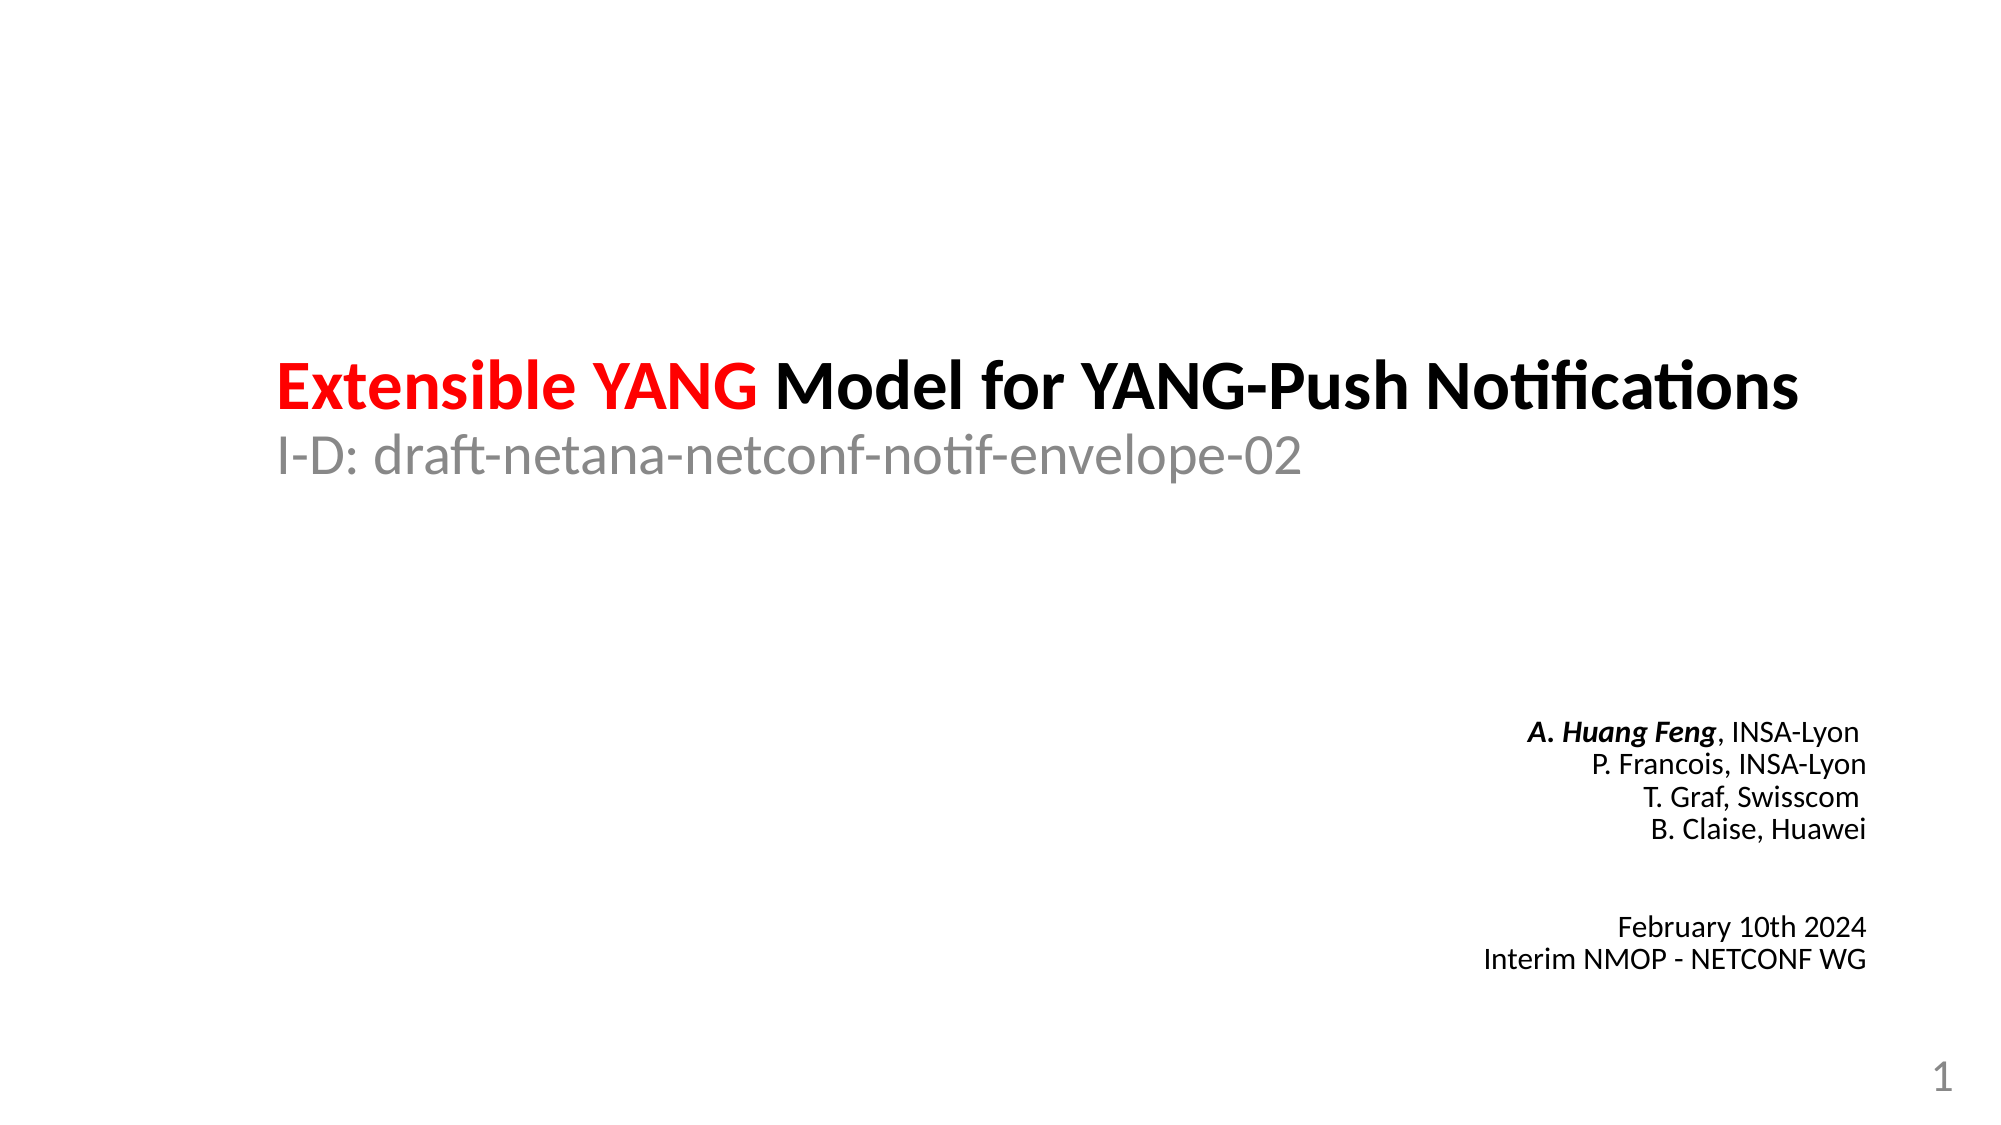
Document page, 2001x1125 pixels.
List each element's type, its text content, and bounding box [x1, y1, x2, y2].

slide_number ‹#› [1900, 1043, 1969, 1104]
text_box Extensible YANG Model for YANG-Push Notifications I-D: draft-netana-netconf-notif-envelope-02 [261, 224, 1969, 756]
text_box A. Huang Feng, INSA-Lyon P. Francois, INSA-Lyon T. Graf, Swisscom B. Claise, Huawei February 10th 2024 Interim NMOP - NETCONF WG [137, 714, 1883, 1057]
